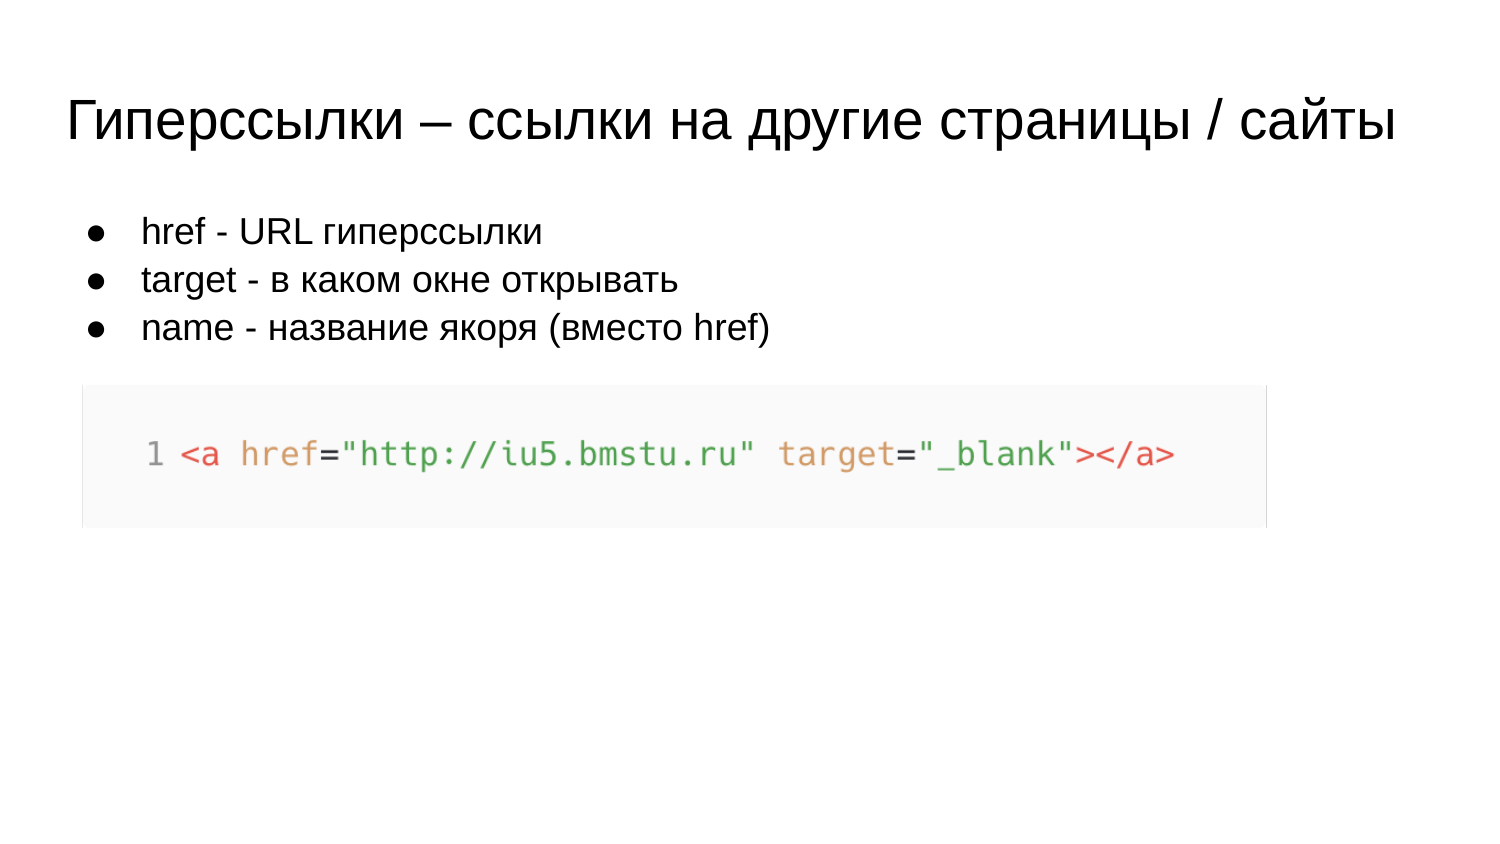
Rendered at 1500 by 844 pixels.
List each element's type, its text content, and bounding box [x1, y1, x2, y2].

title Гиперссылки – ссылки на другие страницы / сайты [51, 72, 1449, 167]
picture [81, 384, 1268, 529]
list href - URL гиперссылки target - в каком окне открывать name - название якоря (вместо href) [51, 189, 1449, 830]
